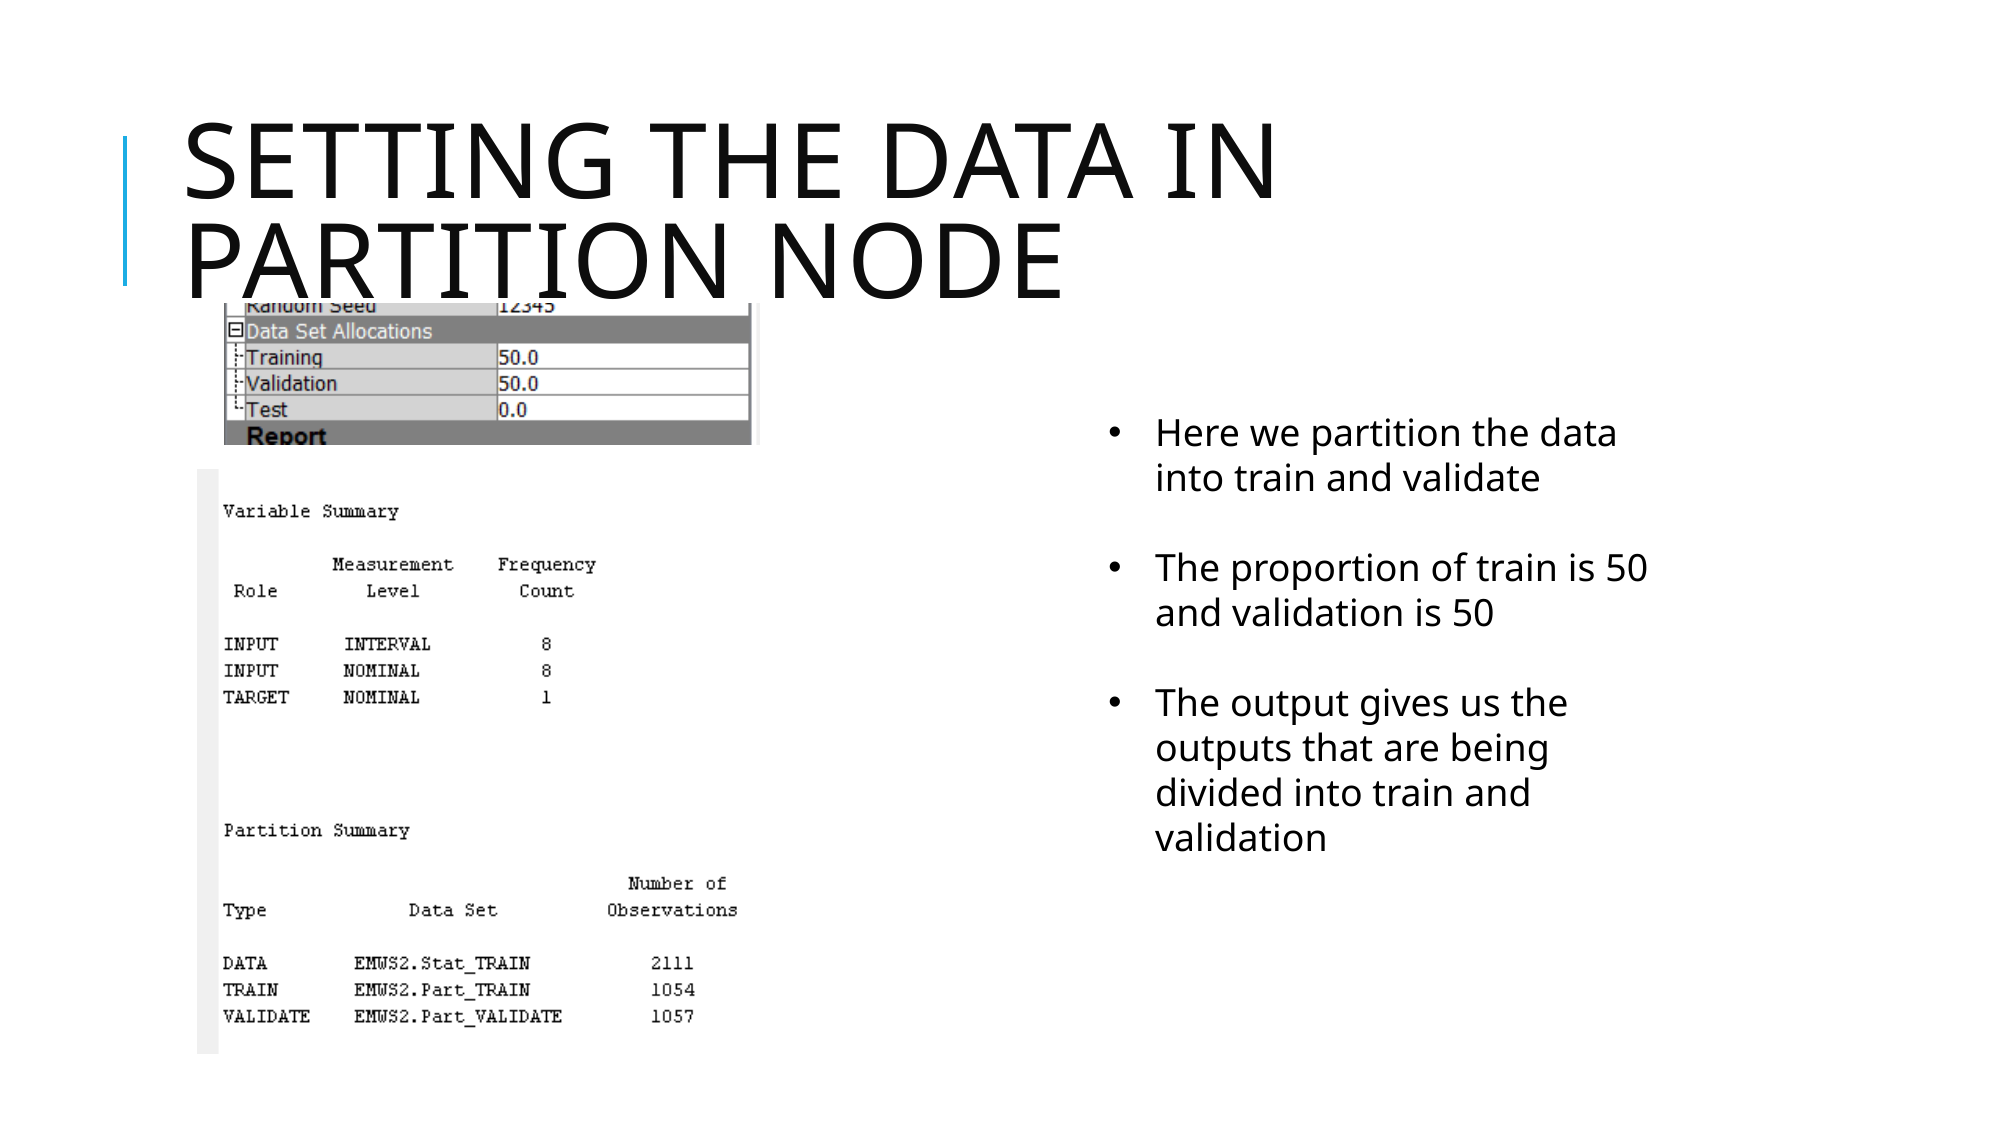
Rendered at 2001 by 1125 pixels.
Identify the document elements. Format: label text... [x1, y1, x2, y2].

picture [196, 468, 931, 1054]
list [224, 303, 760, 445]
text_box Here we partition the data into train and validate The proportion of train is 50 and validation is 50 The output gives us the outputs that are being divided into train and validation [1093, 401, 1683, 867]
title Setting the data in partition node [168, 96, 1763, 342]
